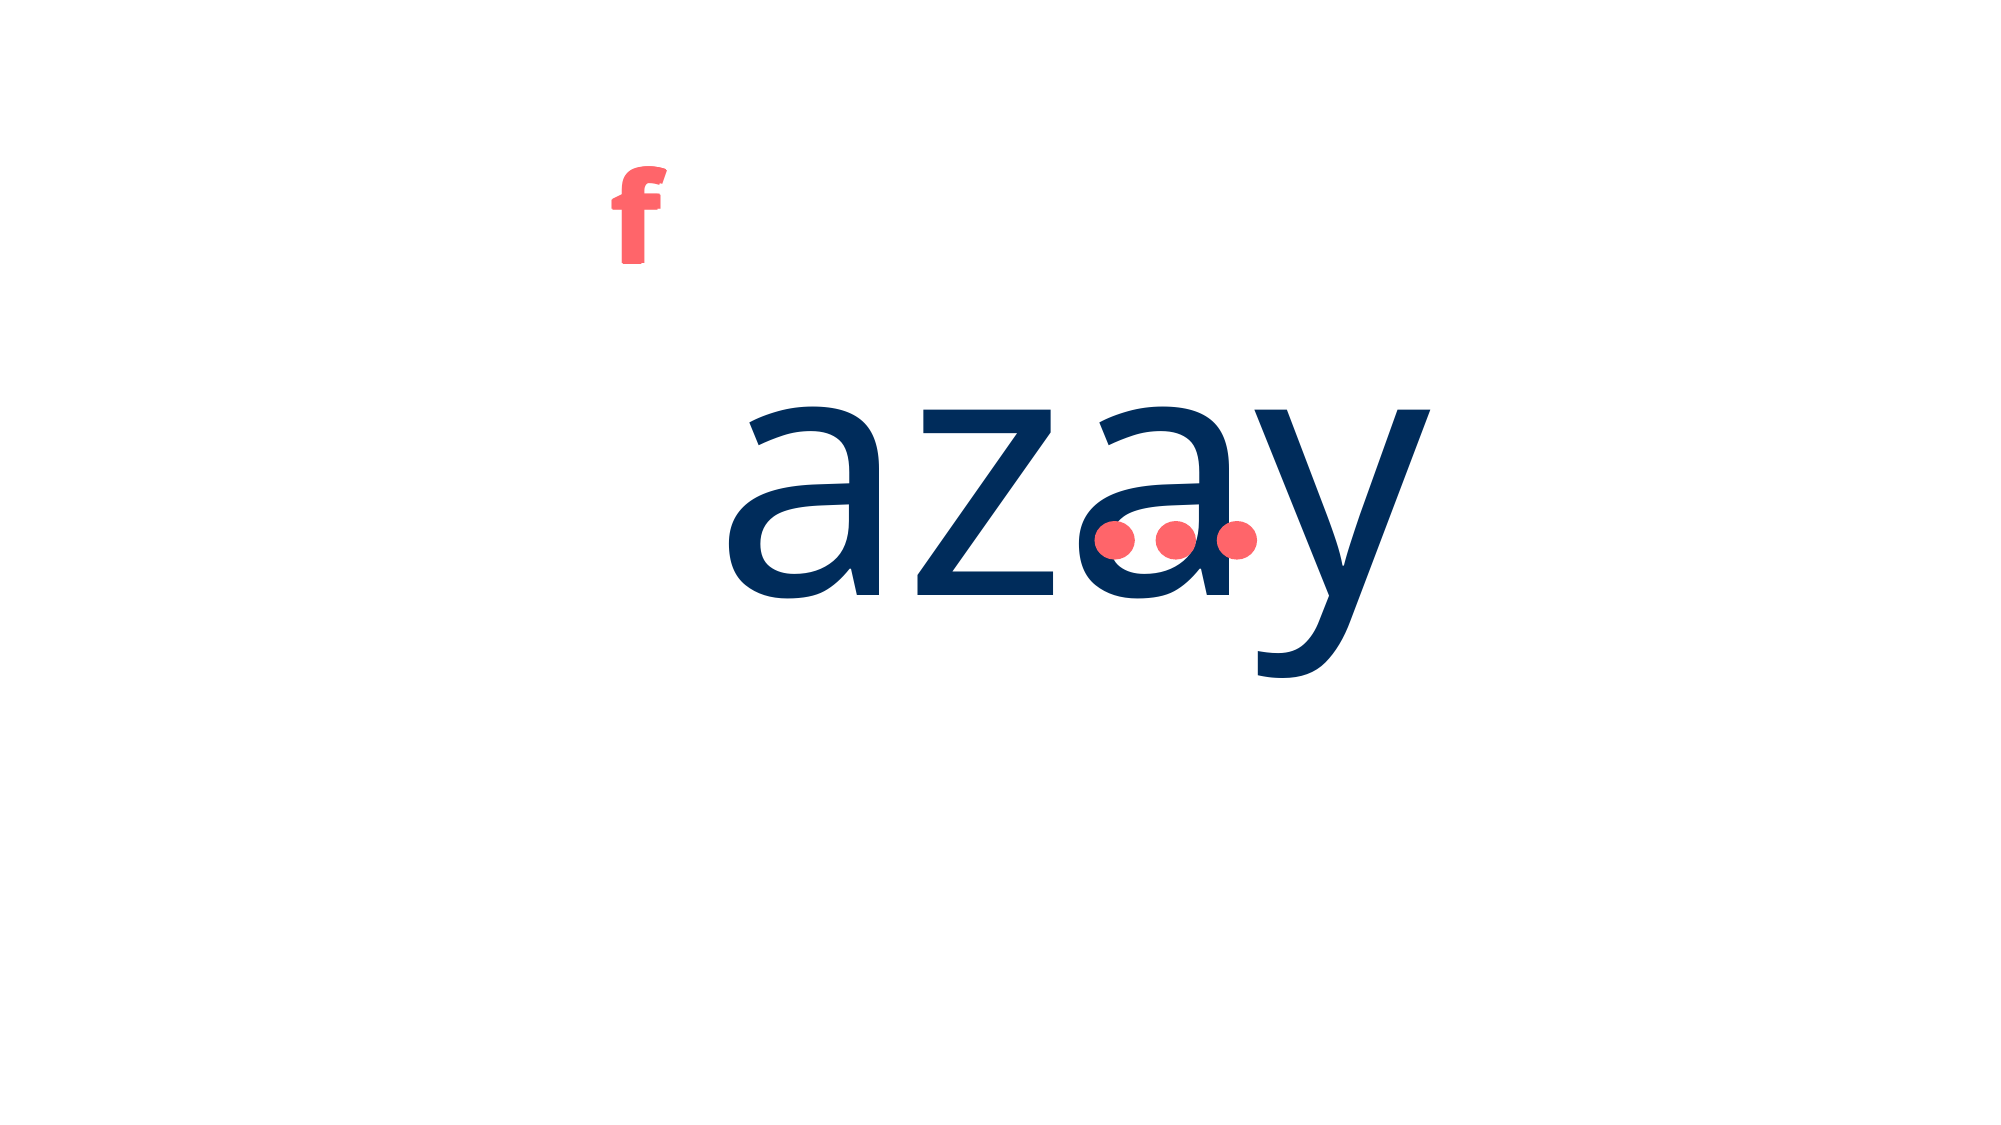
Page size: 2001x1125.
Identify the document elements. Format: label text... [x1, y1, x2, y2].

text_box f [595, 129, 674, 295]
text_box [1095, 522, 1256, 559]
text_box azay [698, 242, 1446, 672]
text_box f [599, 131, 678, 297]
